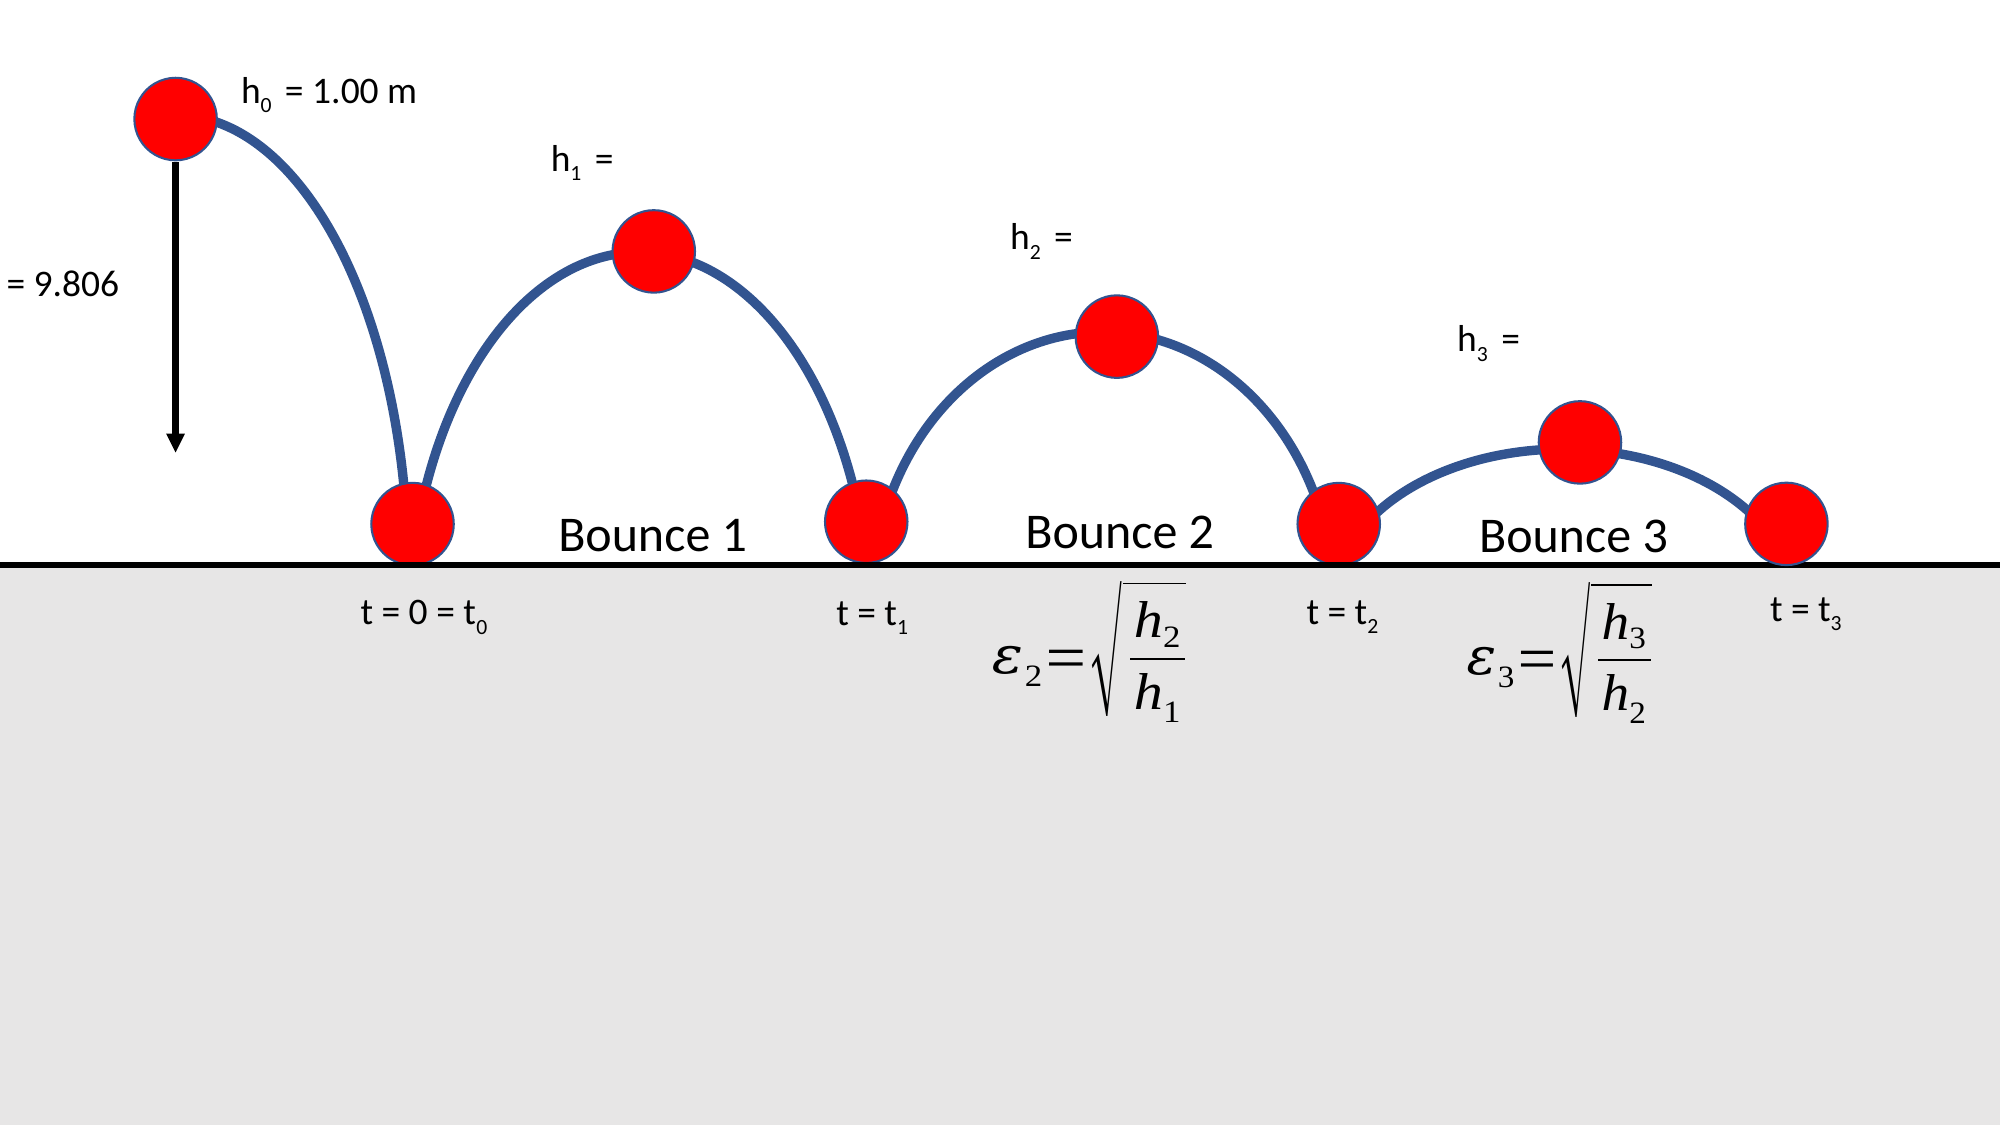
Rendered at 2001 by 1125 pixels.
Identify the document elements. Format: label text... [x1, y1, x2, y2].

text_box t = t3 [1750, 576, 1862, 643]
text_box Bounce 2 [1009, 491, 1231, 566]
text_box [823, 479, 909, 564]
text_box [1074, 294, 1160, 379]
text_box h0 = 1.00 m [226, 58, 481, 125]
text_box Bounce 1 [542, 494, 764, 569]
text_box [1356, 448, 1770, 564]
text_box [425, 254, 857, 564]
text_box t = t2 [1287, 579, 1398, 646]
text_box [177, 121, 405, 564]
text_box Bounce 3 [1463, 495, 1684, 571]
text_box [1744, 481, 1829, 567]
text_box t = t1 [816, 580, 928, 647]
text_box t = 0 = t0 [308, 580, 540, 646]
text_box [0, 564, 2000, 1125]
text_box [133, 76, 218, 162]
text_box [1296, 481, 1382, 564]
text_box [0, 0, 177, 564]
text_box [611, 209, 697, 294]
text_box [875, 332, 1322, 564]
text_box [370, 481, 455, 564]
text_box [1537, 400, 1623, 485]
